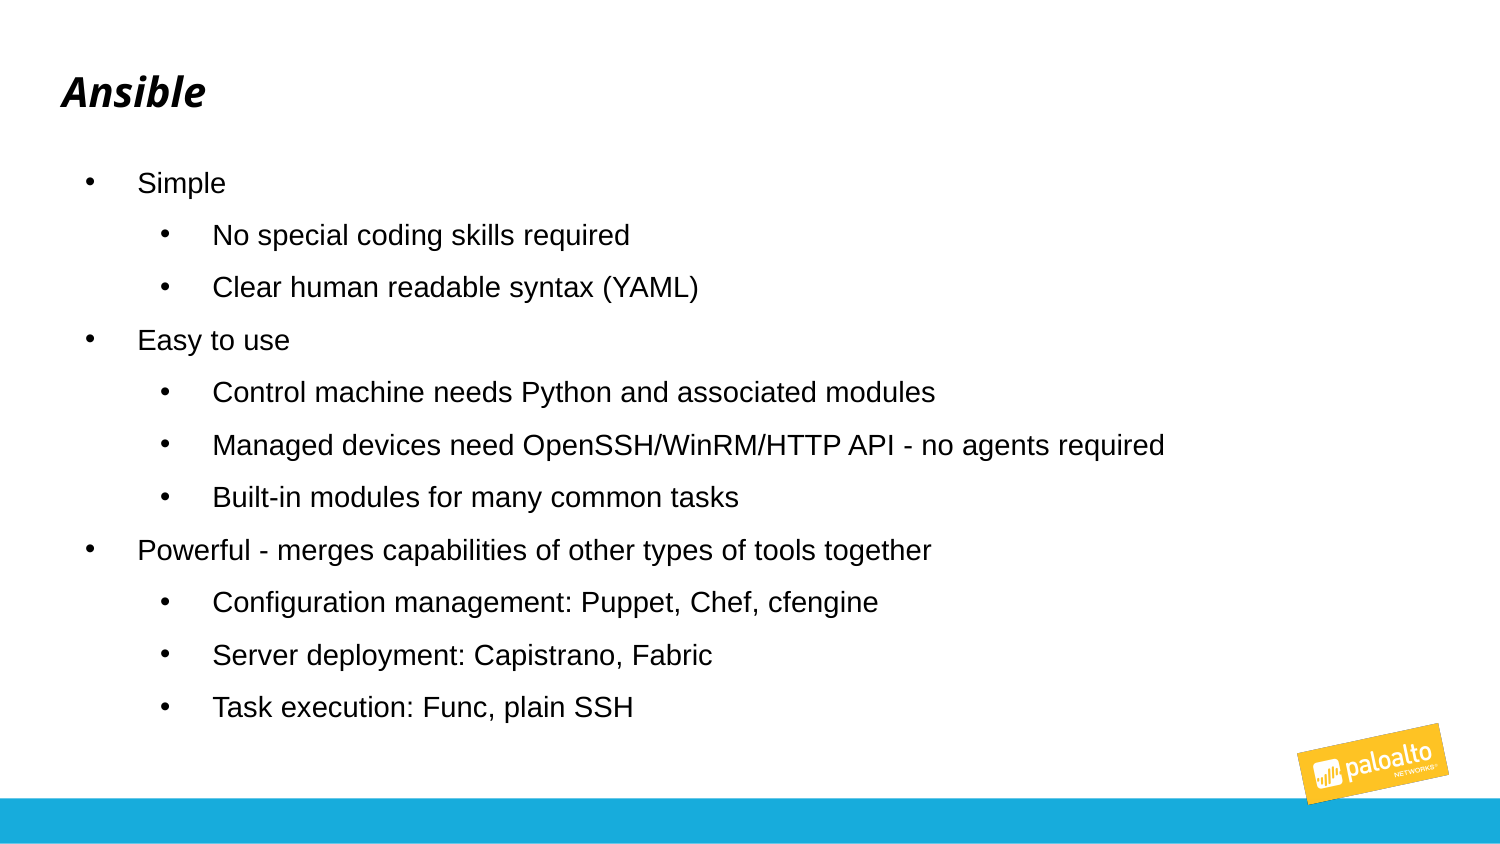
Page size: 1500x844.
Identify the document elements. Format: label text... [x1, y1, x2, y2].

title Ansible [51, 46, 1449, 140]
picture [1297, 750, 1449, 805]
list Simple No special coding skills required Clear human readable syntax (YAML) Easy to use Control machine needs Python and associated modules Managed devices need OpenSSH/WinRM/HTTP API - no agents required Built-in modules for many common tasks Powerful - merges capabilities of other types of tools together Configuration management: Puppet, Chef, cfengine Server deployment: Capistrano, Fabric Task execution: Func, plain SSH [51, 140, 1449, 750]
